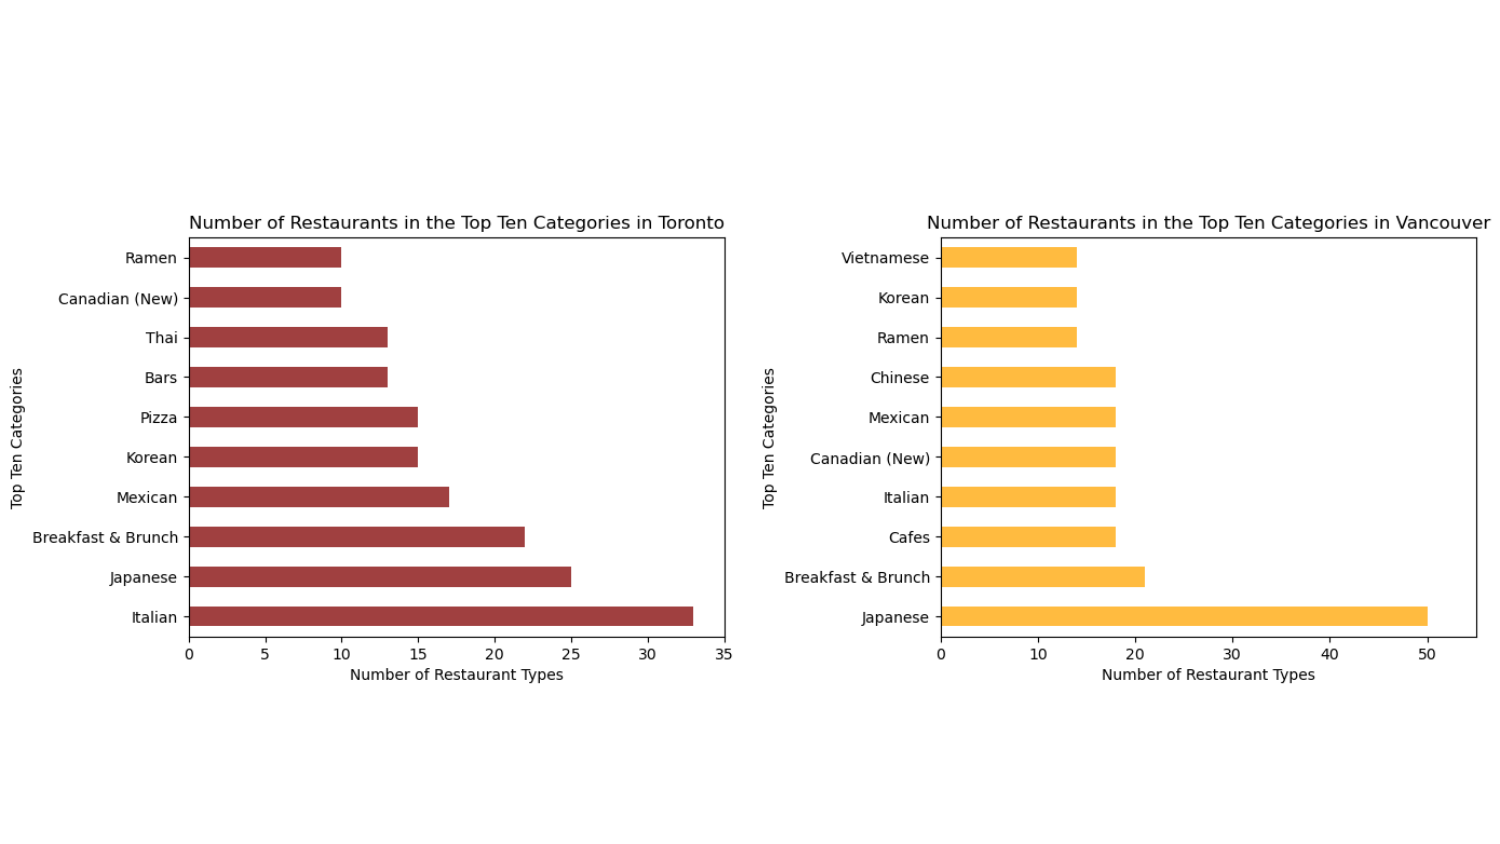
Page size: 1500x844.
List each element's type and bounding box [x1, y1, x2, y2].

picture [0, 204, 744, 694]
picture [752, 204, 1500, 694]
